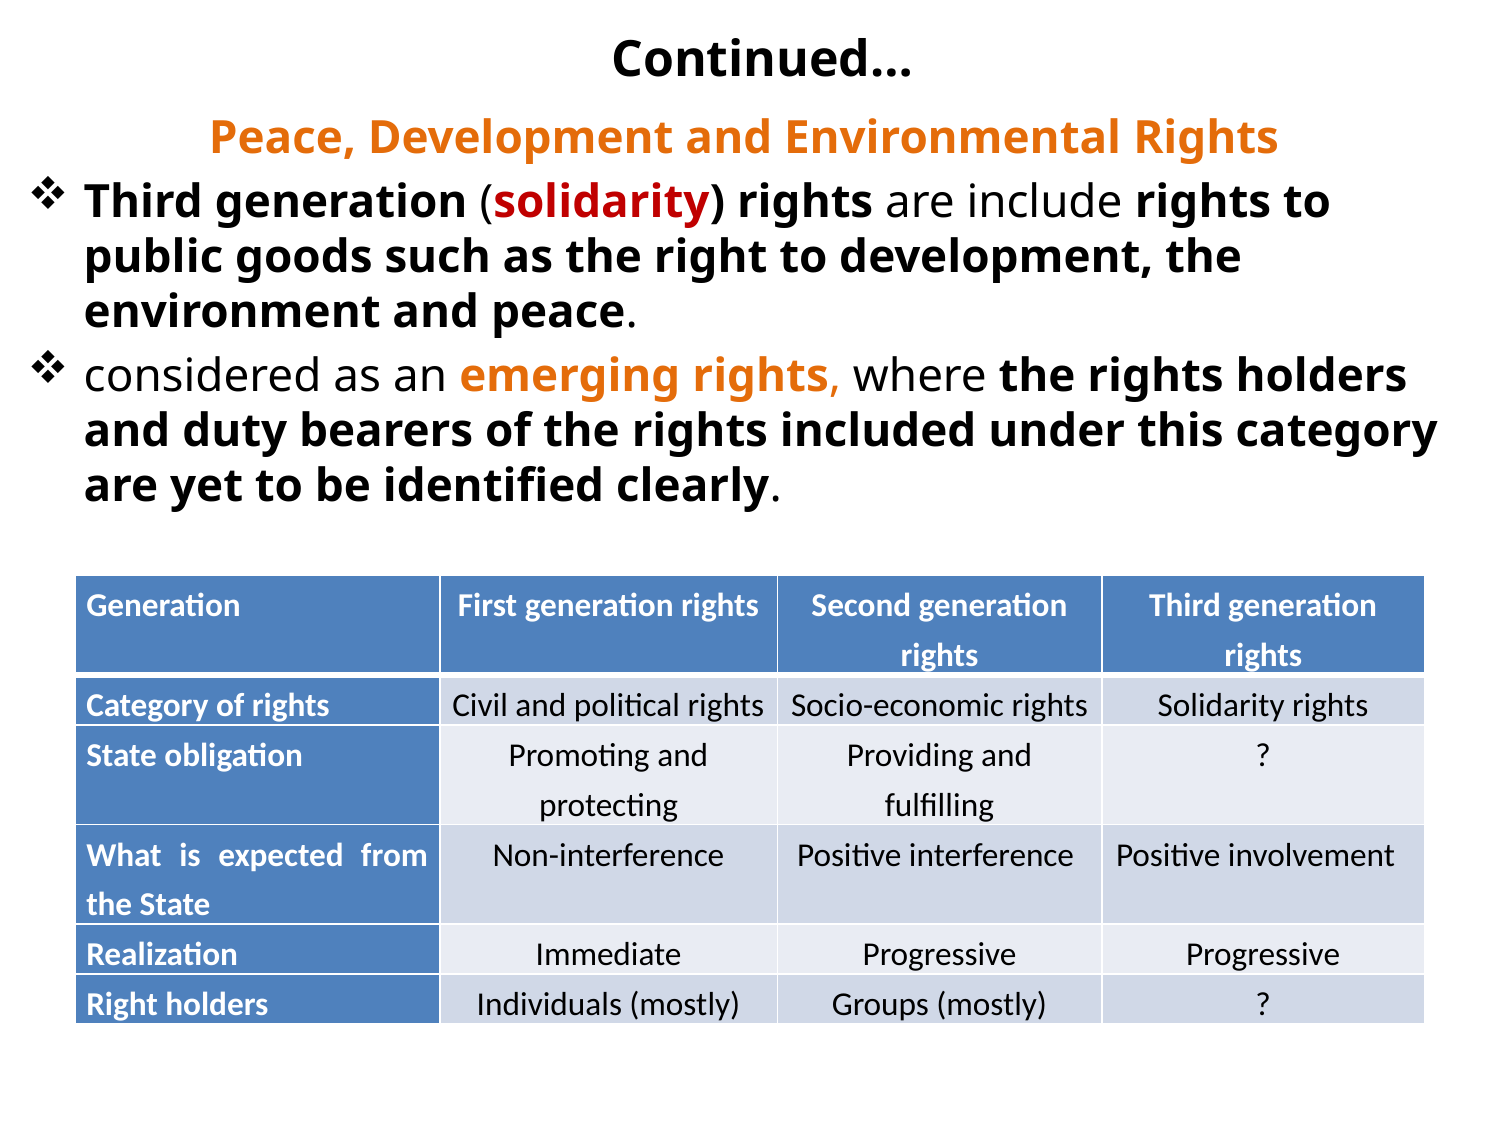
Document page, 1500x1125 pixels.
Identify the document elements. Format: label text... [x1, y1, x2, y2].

table_cell Providing and fulfilling [778, 726, 1101, 824]
table_cell Positive involvement [1103, 825, 1424, 923]
table_header Third generation rights [1103, 576, 1424, 672]
table_cell Non-interference [441, 825, 777, 923]
table_cell Civil and political rights [441, 678, 777, 724]
table_header First generation rights [441, 576, 777, 672]
table_cell ? [1103, 726, 1424, 824]
table_cell Right holders [76, 975, 439, 1023]
table_cell ? [1103, 975, 1424, 1023]
table_header Second generation rights [778, 576, 1101, 672]
table_cell Category of rights [76, 678, 439, 724]
table_header Generation [76, 576, 439, 672]
table_cell Progressive [778, 925, 1101, 973]
table_cell Progressive [1103, 925, 1424, 973]
table_cell Individuals (mostly) [441, 975, 777, 1023]
table_cell Solidarity rights [1103, 678, 1424, 724]
table_cell Groups (mostly) [778, 975, 1101, 1023]
table_cell What is expected from the State [76, 825, 439, 923]
table_cell Promoting and protecting [441, 726, 777, 824]
list Peace, Development and Environmental Rights Third generation (solidarity) rights are include rights to public goods such as the right to development, the environment and peace. considered as an emerging rights, where the rights holders and duty bearers of the rights included under this category are yet to be identified clearly. [12, 99, 1488, 1100]
table_cell Socio-economic rights [778, 678, 1101, 724]
table_cell State obligation [76, 726, 439, 824]
table_cell Positive interference [778, 825, 1101, 923]
table_cell Immediate [441, 925, 777, 973]
table_cell Realization [76, 925, 439, 973]
title Continued… [50, 24, 1475, 88]
